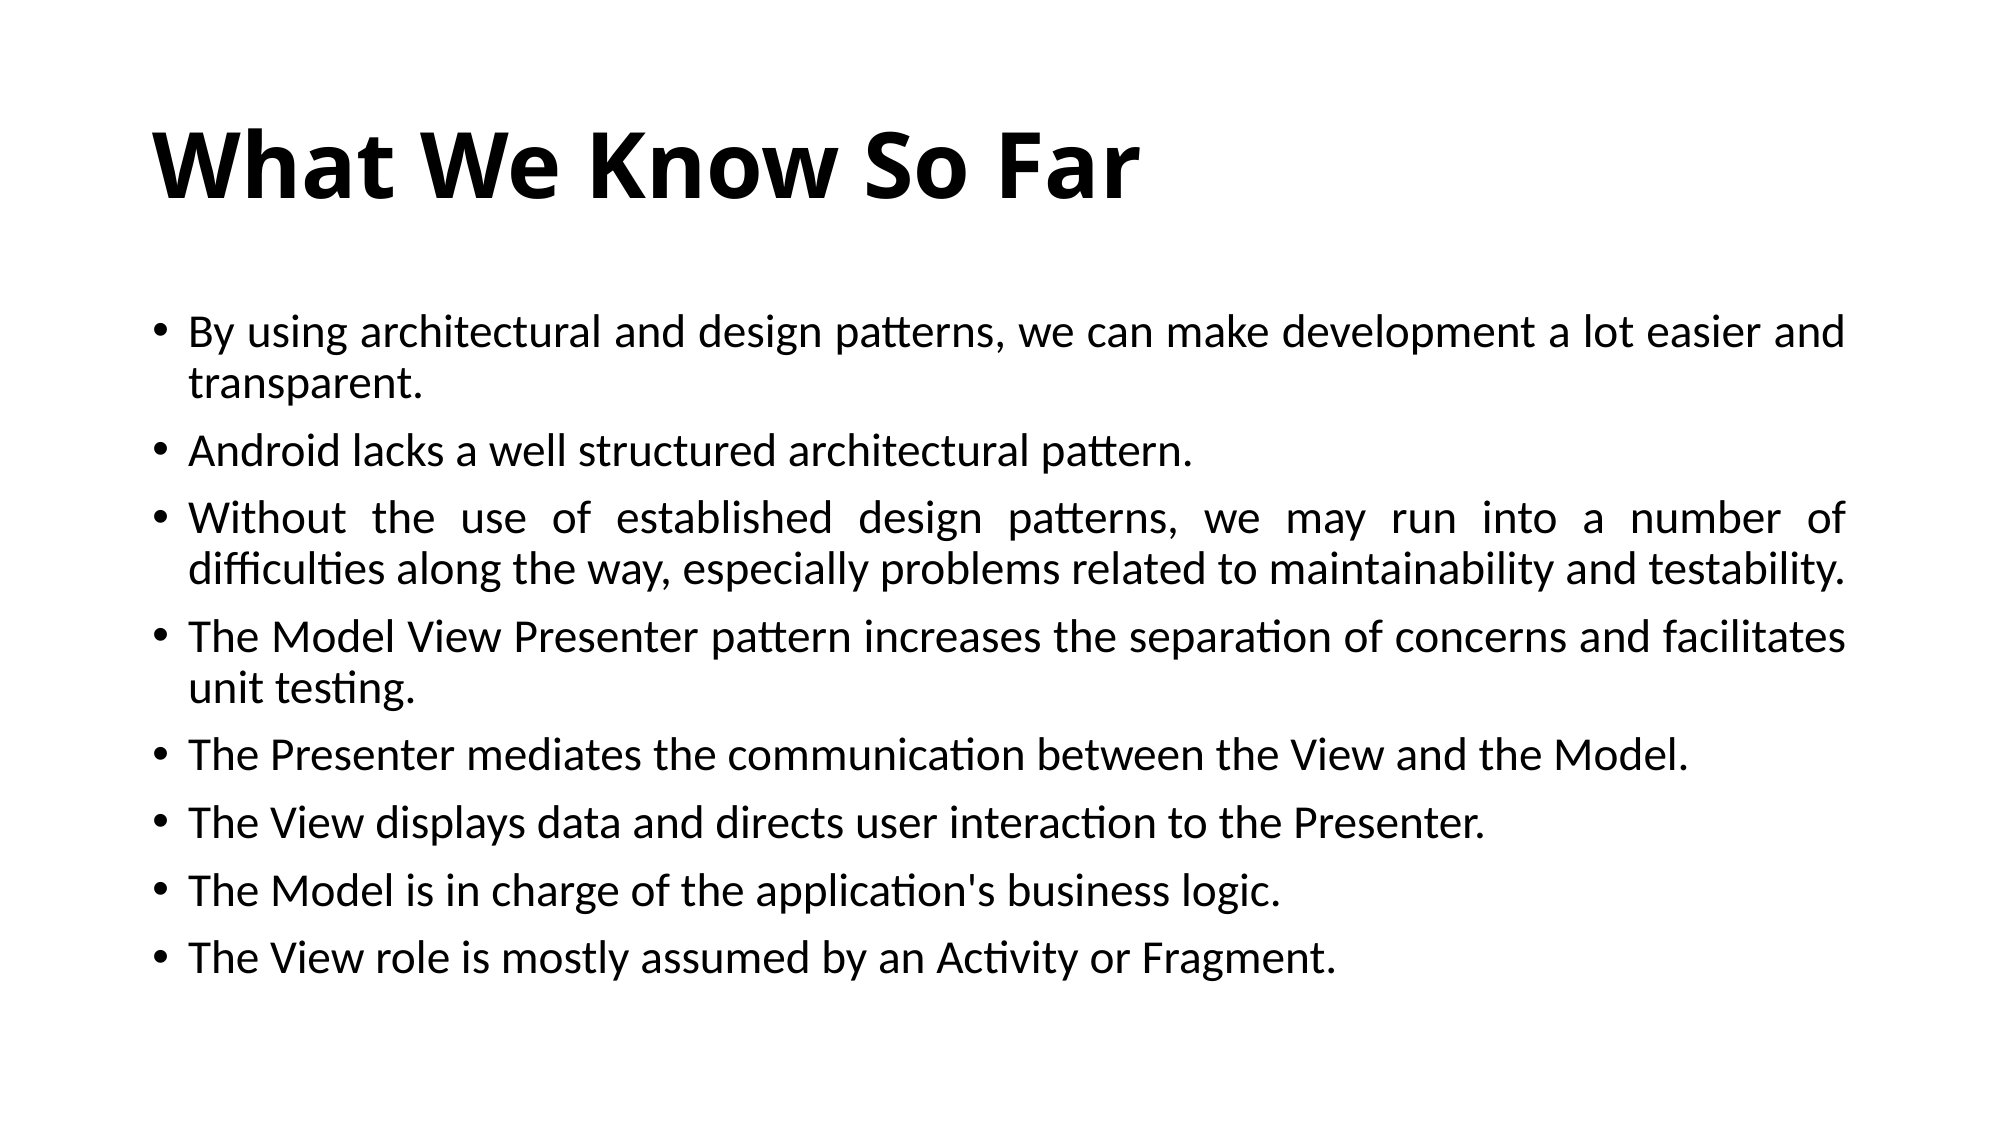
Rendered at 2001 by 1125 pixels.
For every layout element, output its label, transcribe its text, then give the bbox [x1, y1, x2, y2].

title What We Know So Far [137, 59, 1863, 278]
list By using architectural and design patterns, we can make development a lot easier and transparent. Android lacks a well structured architectural pattern. Without the use of established design patterns, we may run into a number of difficulties along the way, especially problems related to maintainability and testability. The Model View Presenter pattern increases the separation of concerns and facilitates unit testing. The Presenter mediates the communication between the View and the Model. The View displays data and directs user interaction to the Presenter. The Model is in charge of the application's business logic. The View role is mostly assumed by an Activity or Fragment. [137, 299, 1863, 1052]
